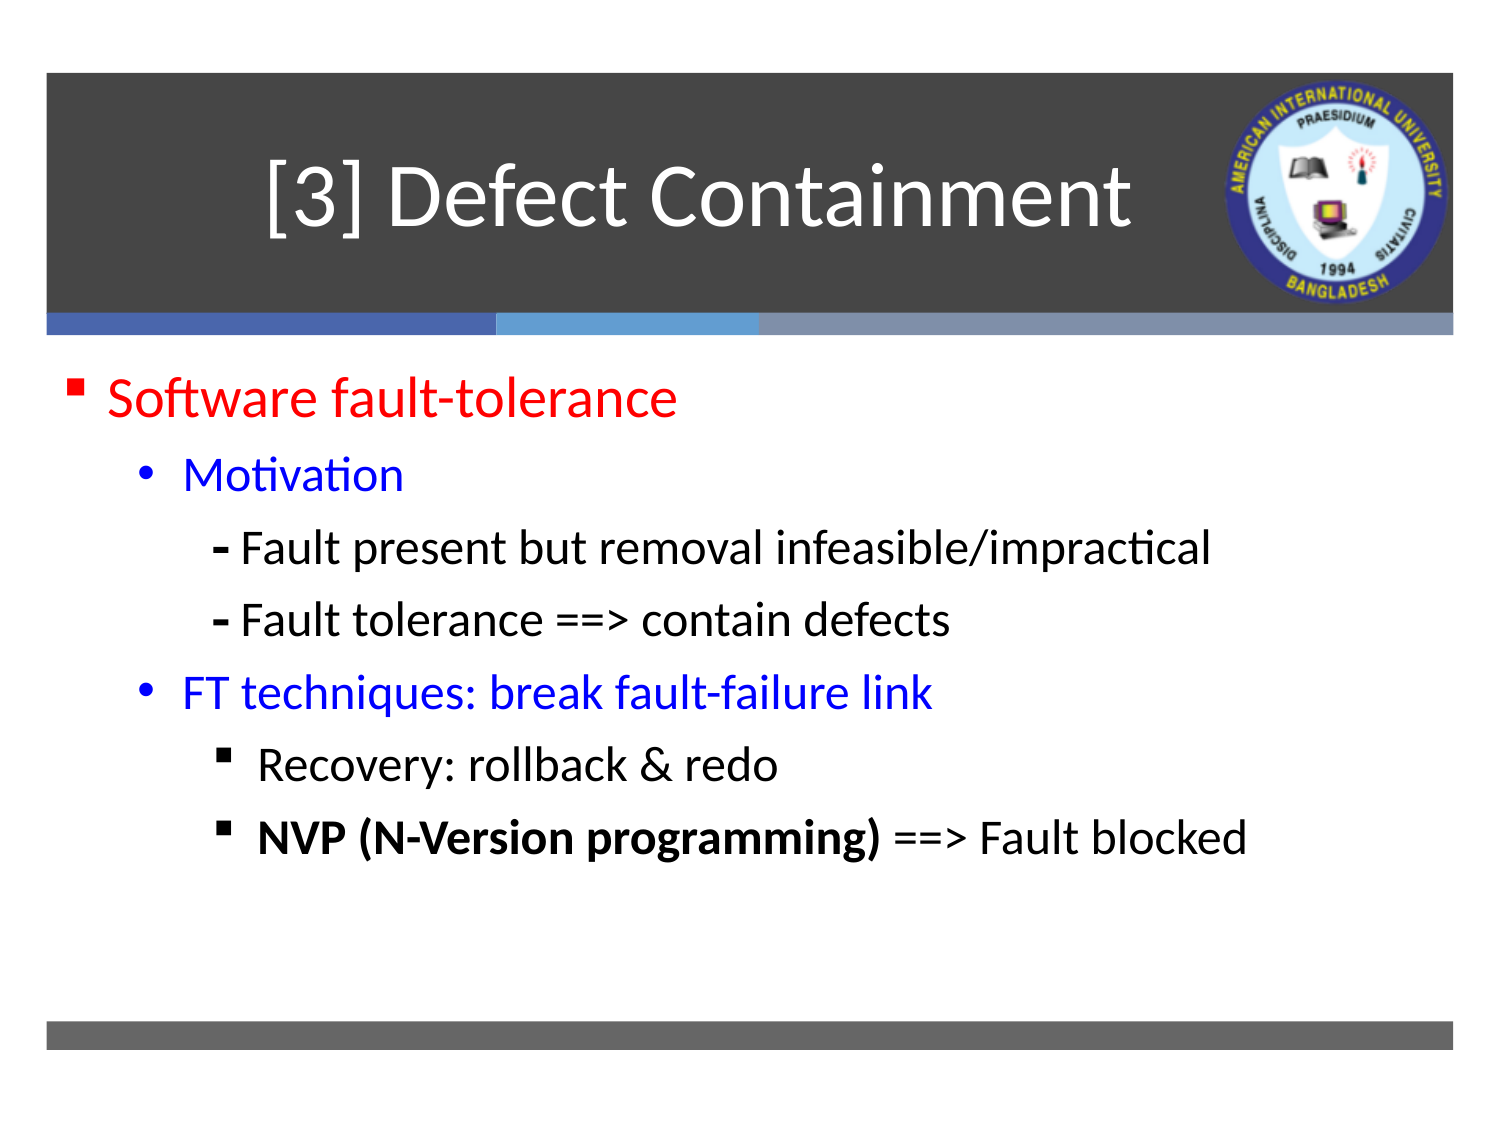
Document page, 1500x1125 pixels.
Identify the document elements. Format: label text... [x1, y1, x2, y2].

text_box Software fault-tolerance Motivation  Fault present but removal infeasible/impractical  Fault tolerance ==> contain defects FT techniques: break fault-failure link Recovery: rollback & redo NVP (N-Version programming) ==> Fault blocked [47, 351, 1443, 1037]
picture [1220, 75, 1454, 310]
title [3] Defect Containment [69, 73, 1351, 253]
